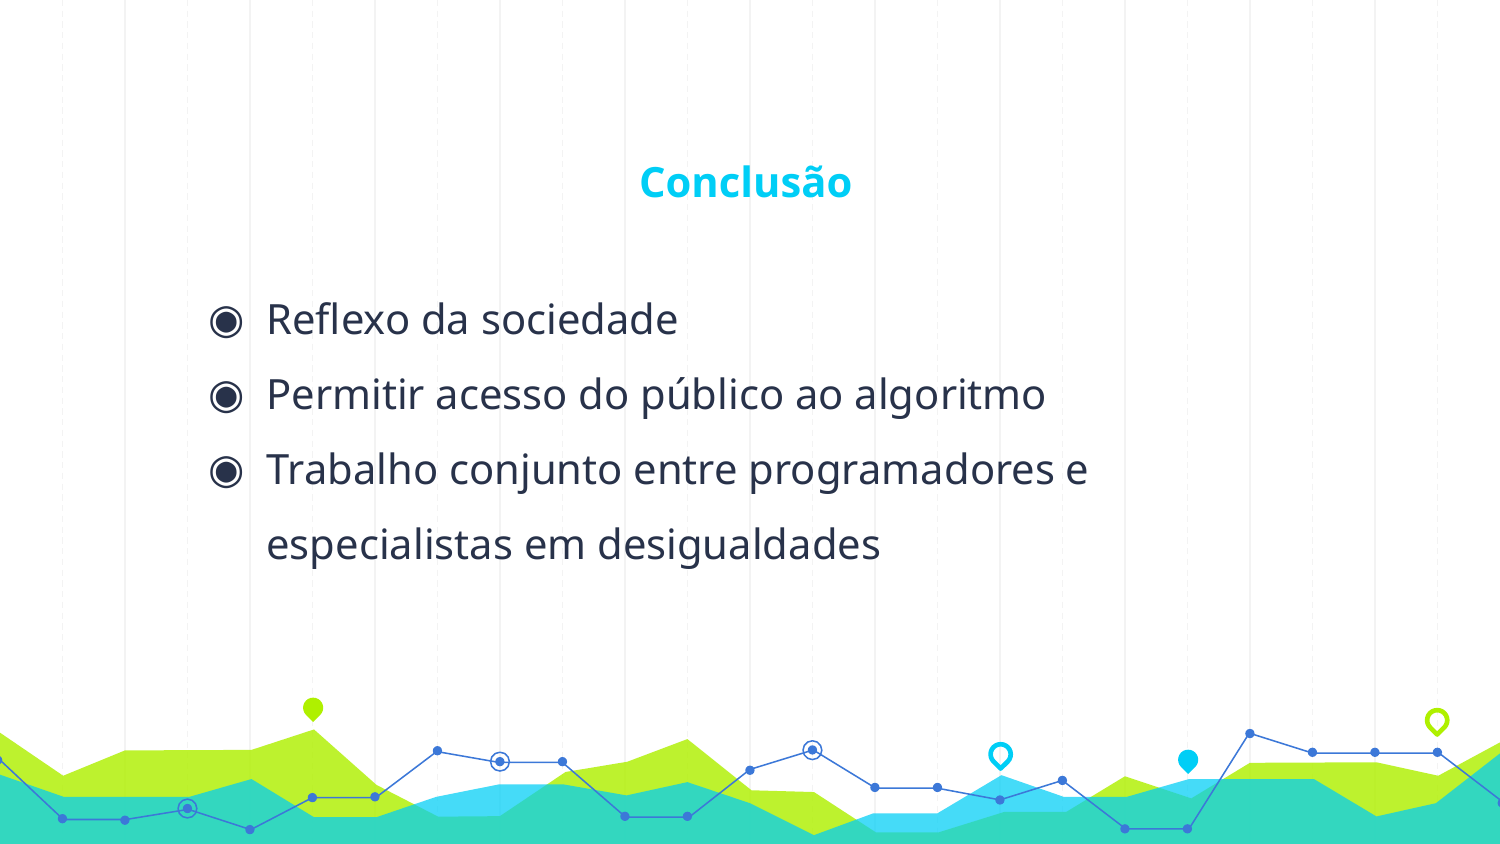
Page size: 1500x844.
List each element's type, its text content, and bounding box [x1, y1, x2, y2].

title Conclusão [171, 103, 1320, 222]
list Reflexo da sociedade Permitir acesso do público ao algoritmo Trabalho conjunto entre programadores e especialistas em desigualdades [176, 252, 1325, 568]
